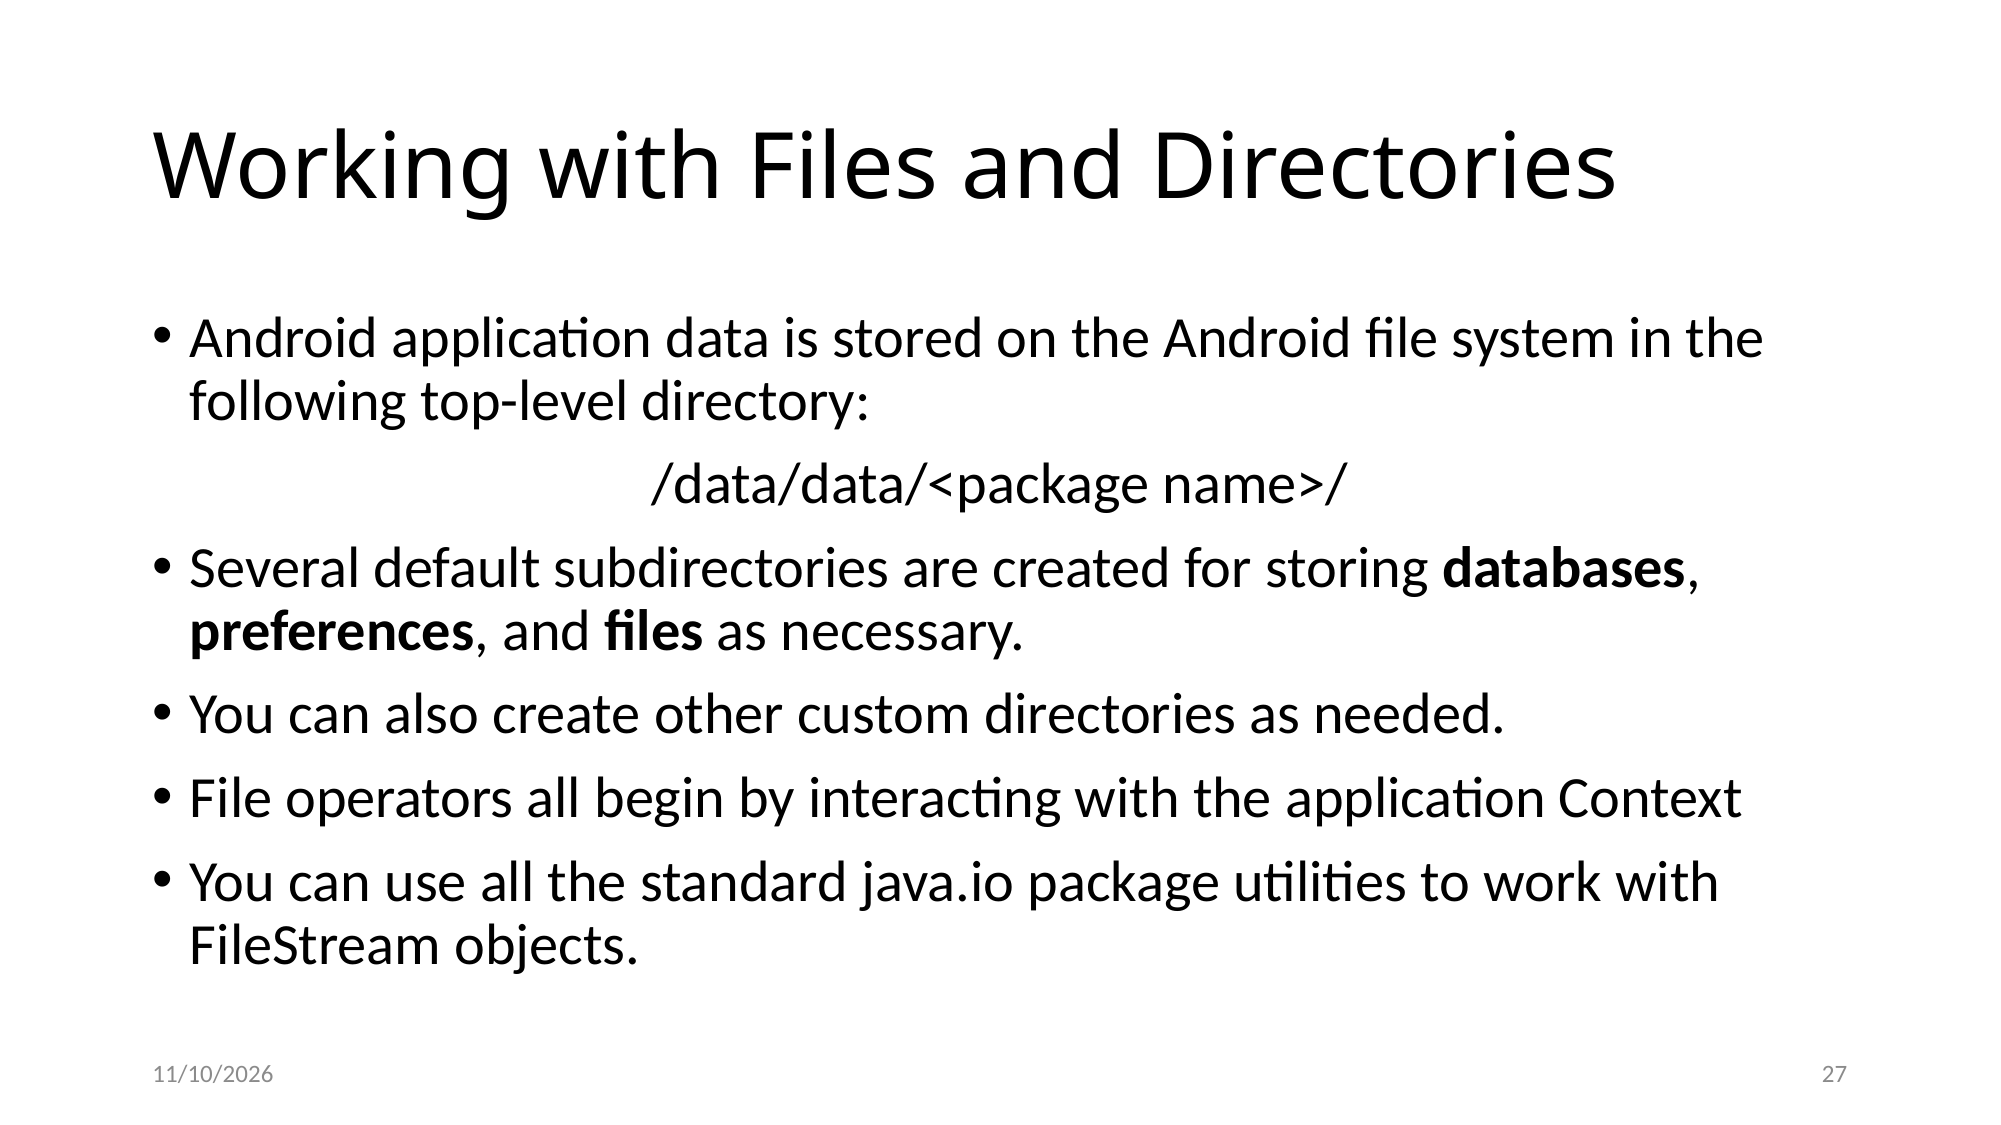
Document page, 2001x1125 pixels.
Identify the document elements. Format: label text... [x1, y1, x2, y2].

title Working with Files and Directories [137, 59, 1863, 278]
slide_number 27 [1412, 1042, 1863, 1103]
list Android application data is stored on the Android file system in the following top-level directory: /data/data/<package name>/ Several default subdirectories are created for storing databases, preferences, and files as necessary. You can also create other custom directories as needed. File operators all begin by interacting with the application Context You can use all the standard java.io package utilities to work with FileStream objects. [137, 299, 1863, 1014]
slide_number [137, 1042, 588, 1103]
